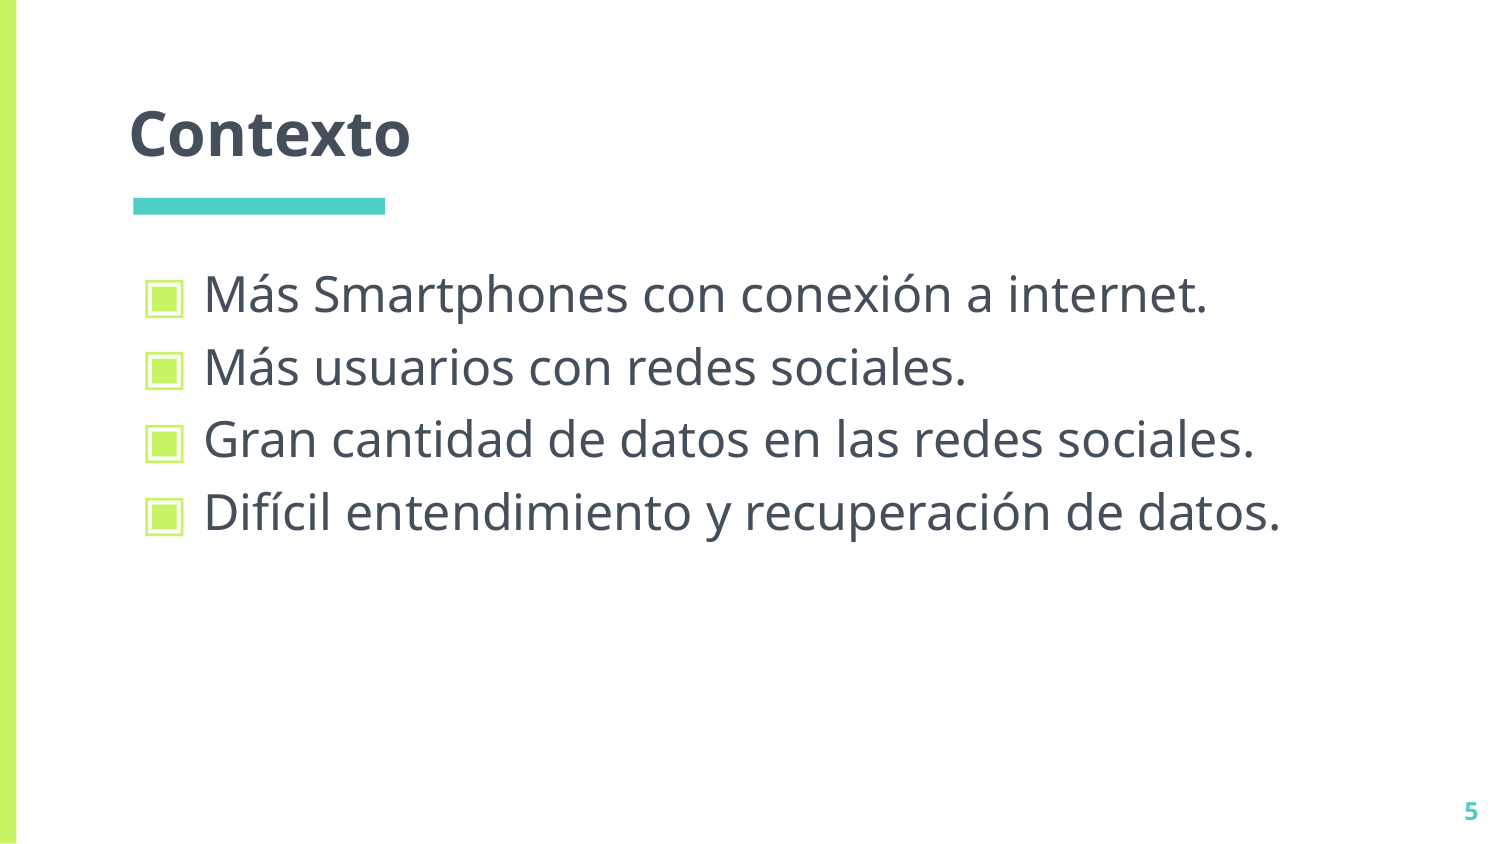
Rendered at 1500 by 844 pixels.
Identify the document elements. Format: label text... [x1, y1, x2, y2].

list Más Smartphones con conexión a internet. Más usuarios con redes sociales. Gran cantidad de datos en las redes sociales. Difícil entendimiento y recuperación de datos. [113, 247, 1387, 719]
title Contexto [113, 24, 1387, 184]
slide_number 5 [1403, 780, 1494, 832]
